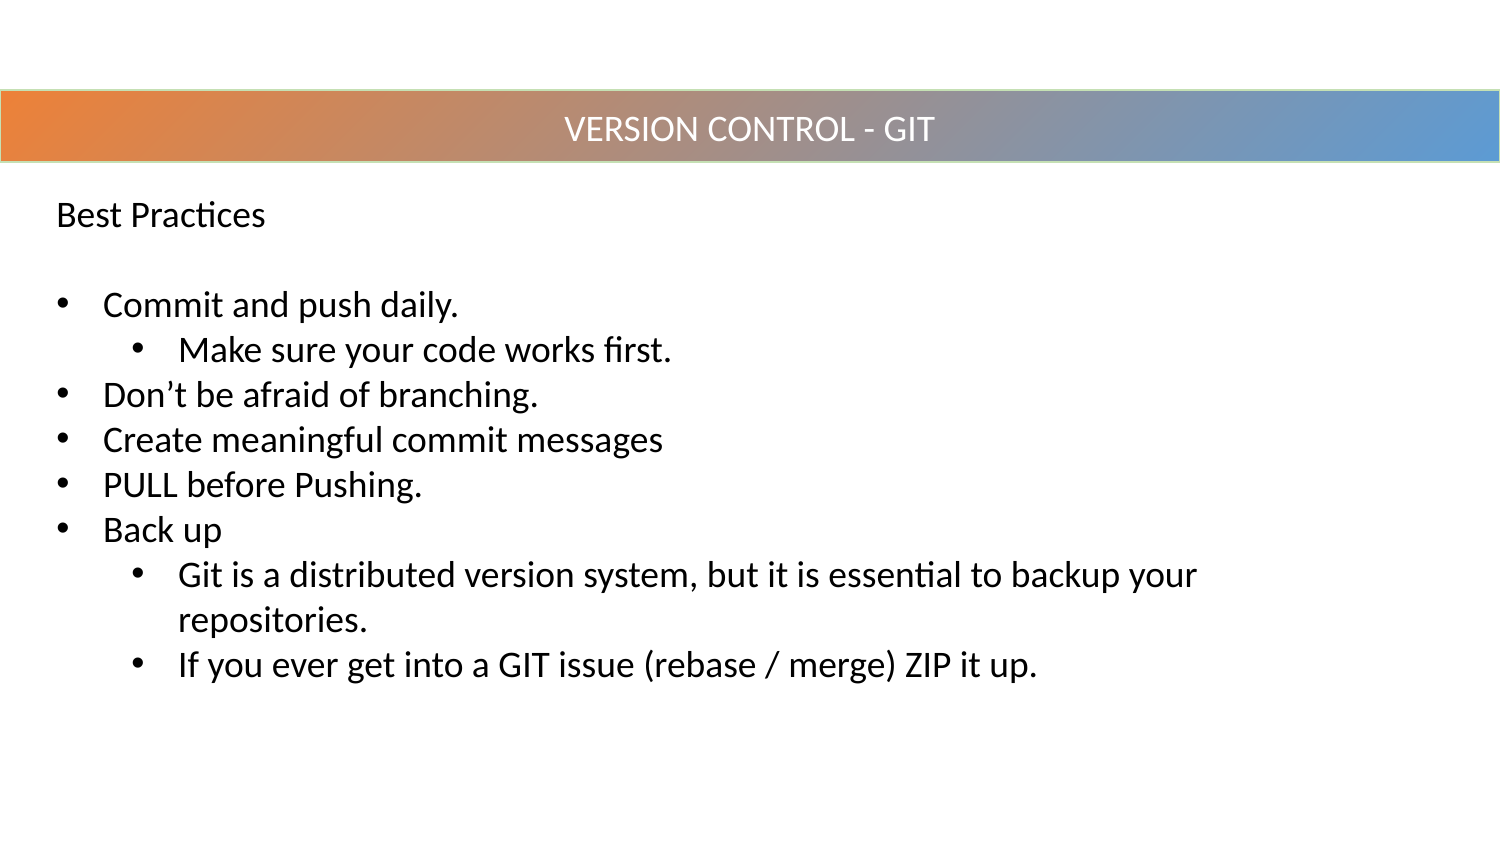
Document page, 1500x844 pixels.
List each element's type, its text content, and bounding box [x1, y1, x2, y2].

text_box [66, 203, 1384, 821]
text_box VERSION CONTROL - GIT [0, 89, 1500, 163]
text_box Best Practices Commit and push daily. Make sure your code works first. Don’t be afraid of branching. Create meaningful commit messages PULL before Pushing. Back up Git is a distributed version system, but it is essential to backup your repositories. If you ever get into a GIT issue (rebase / merge) ZIP it up. [22, 174, 1340, 550]
